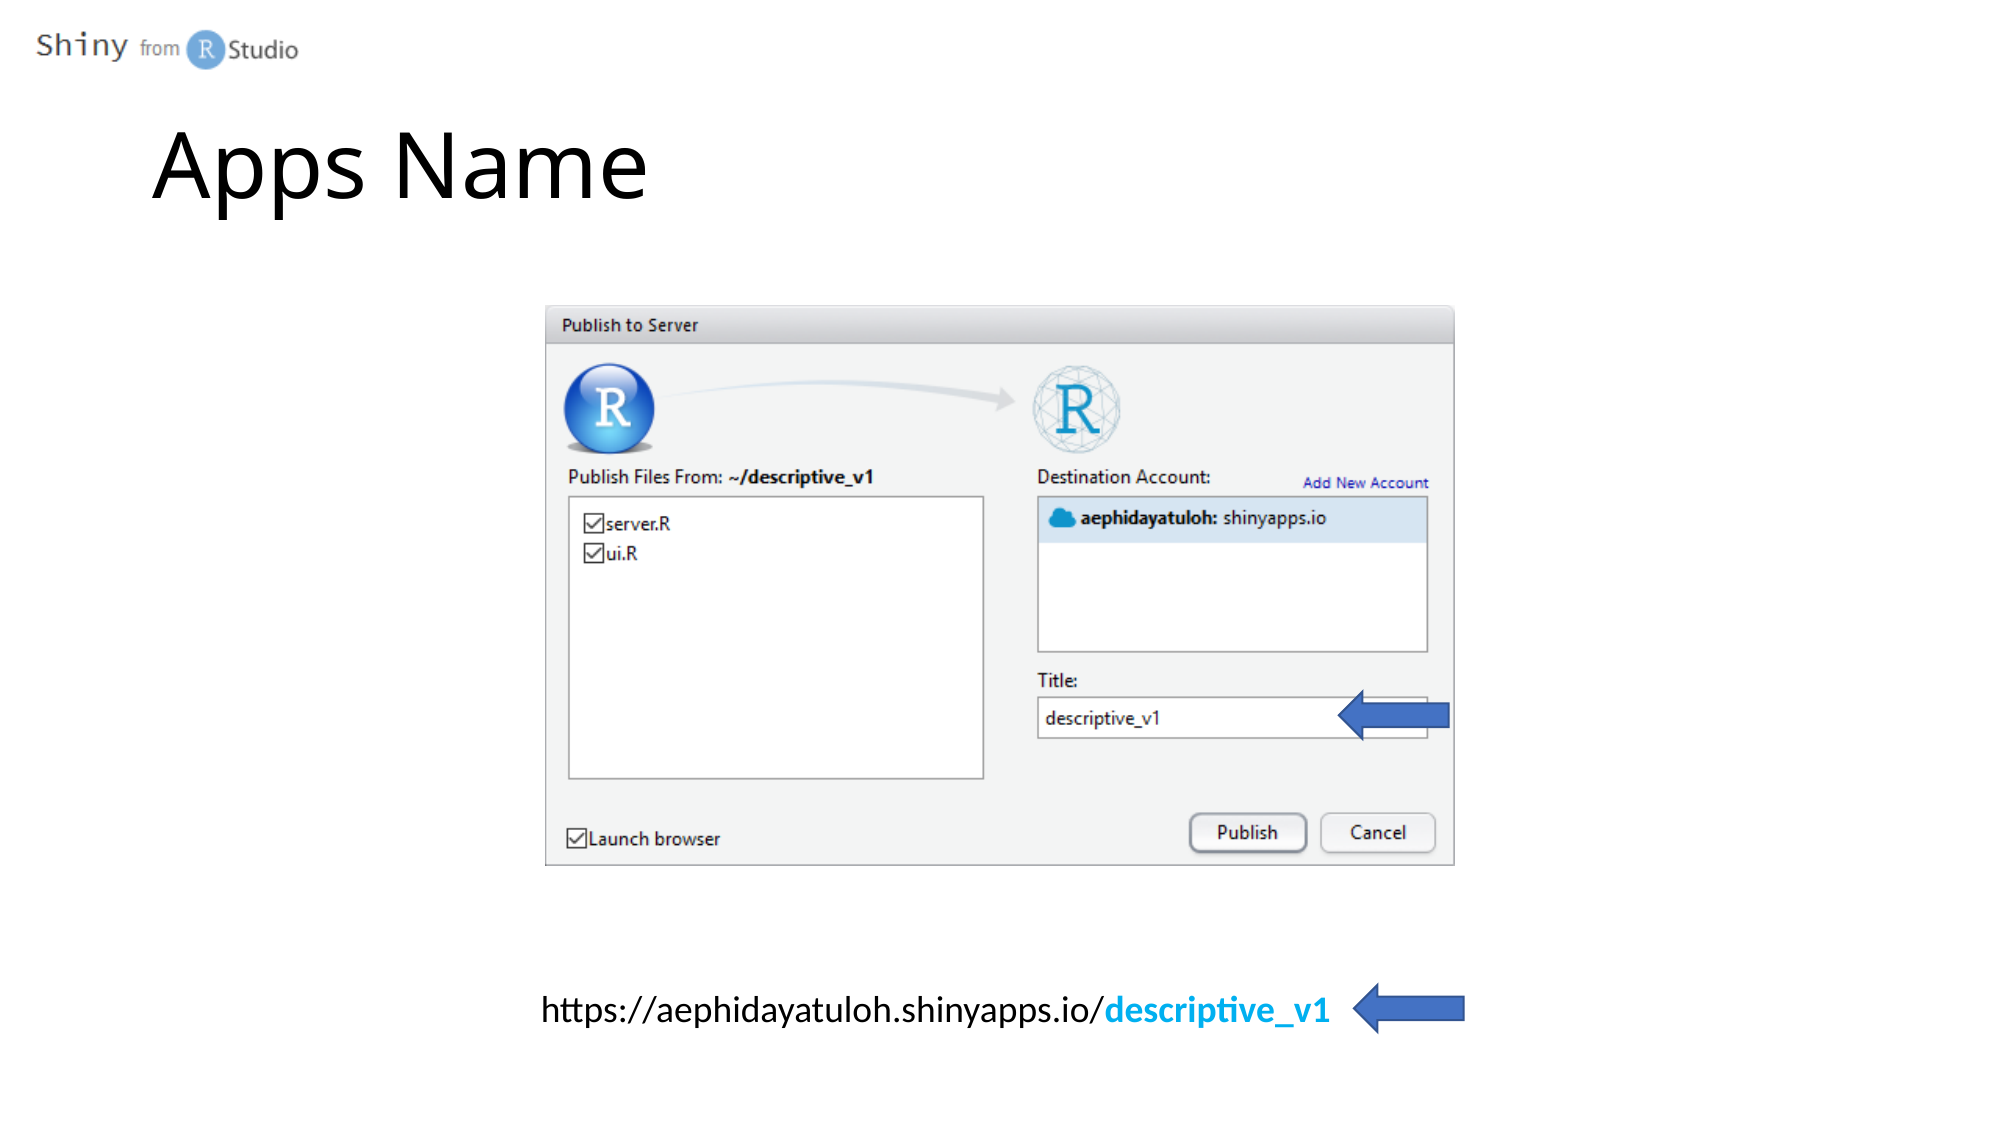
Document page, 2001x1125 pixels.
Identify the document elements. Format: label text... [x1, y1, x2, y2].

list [545, 305, 1455, 866]
text_box [1352, 982, 1465, 1035]
title Apps Name [137, 59, 1863, 278]
text_box https://aephidayatuloh.shinyapps.io/descriptive_v1 [526, 978, 1346, 1038]
picture [22, 13, 313, 85]
